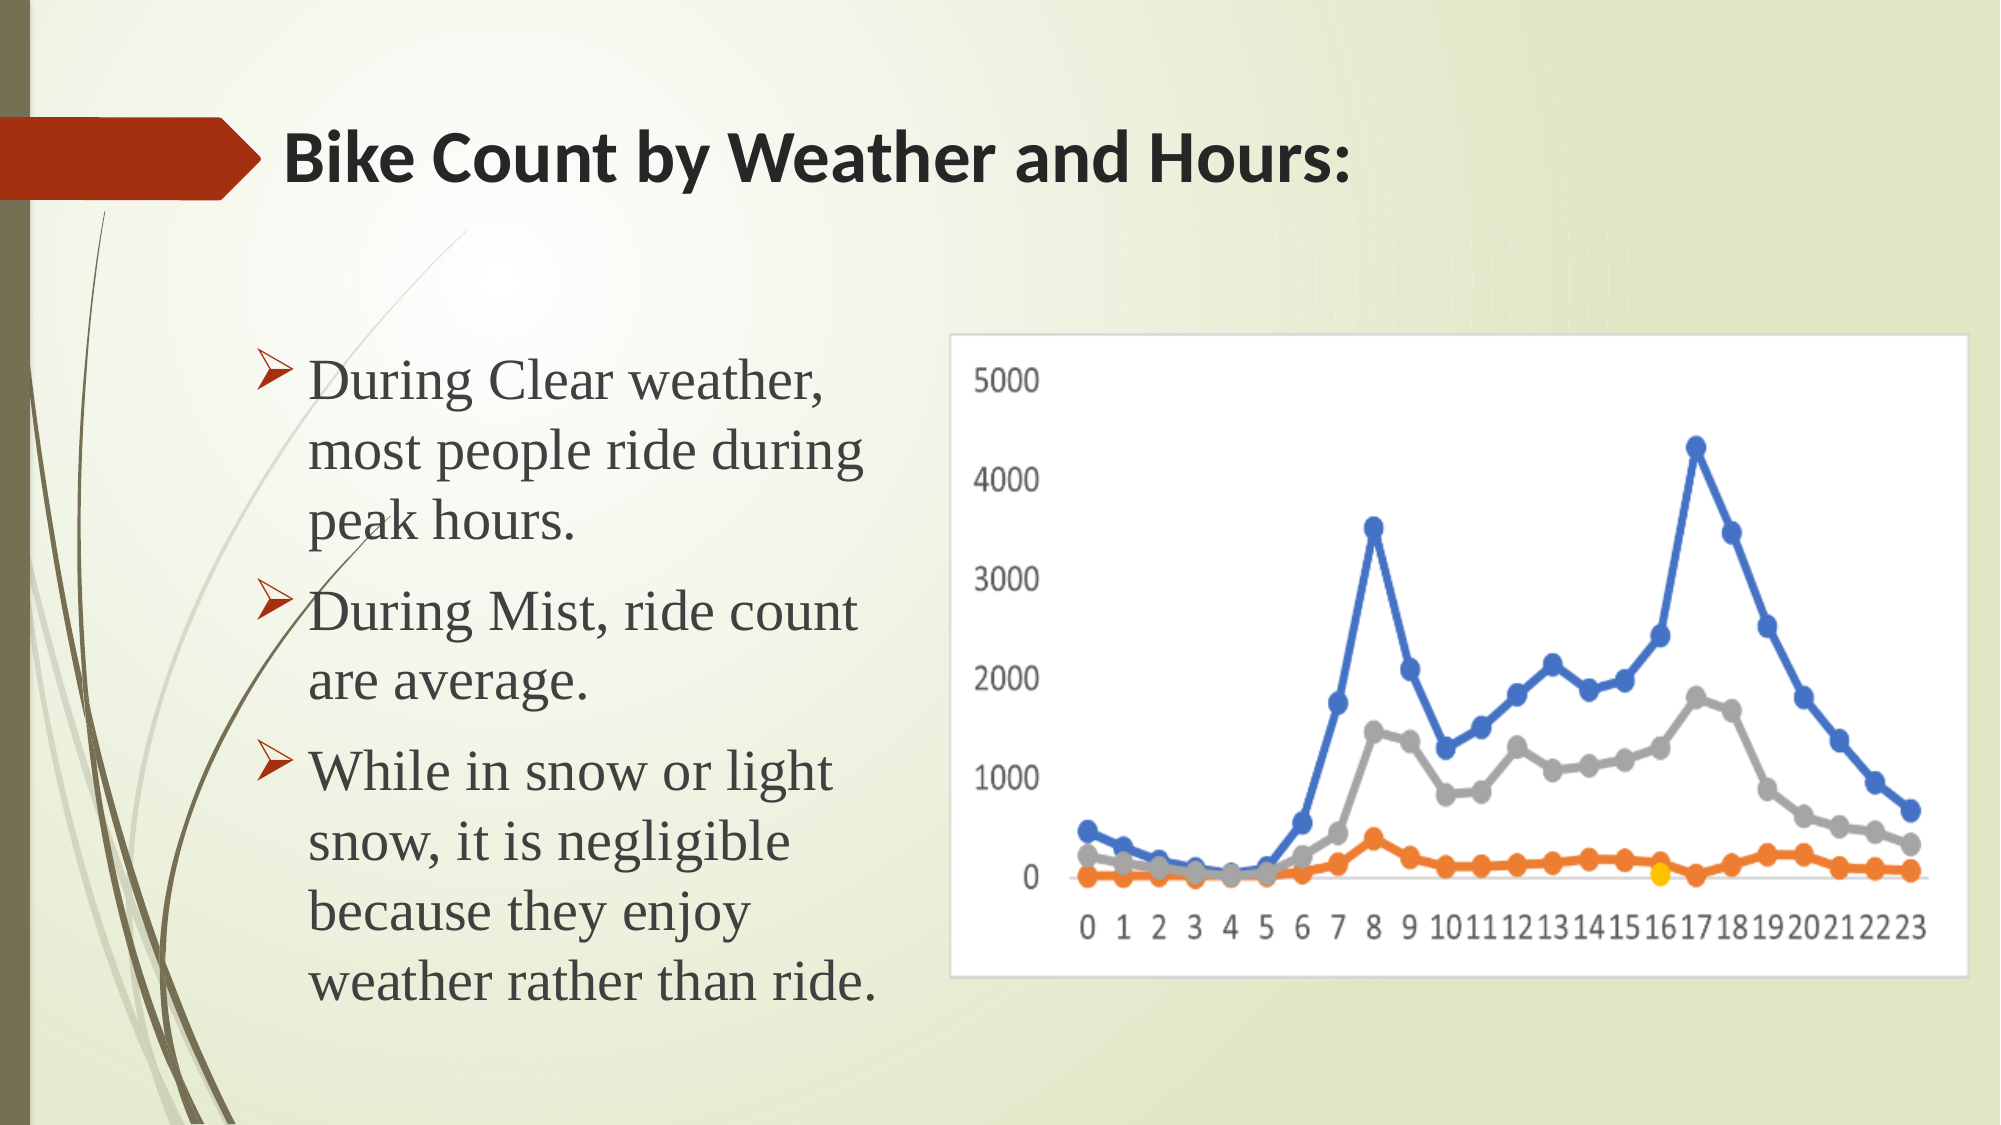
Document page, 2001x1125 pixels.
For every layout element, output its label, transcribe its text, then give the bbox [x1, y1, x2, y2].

title Bike Count by Weather and Hours: [269, 100, 1731, 243]
picture [949, 333, 1970, 979]
list During Clear weather, most people ride during peak hours. During Mist, ride count are average. While in snow or light snow, it is negligible because they enjoy weather rather than ride. [237, 333, 936, 1025]
